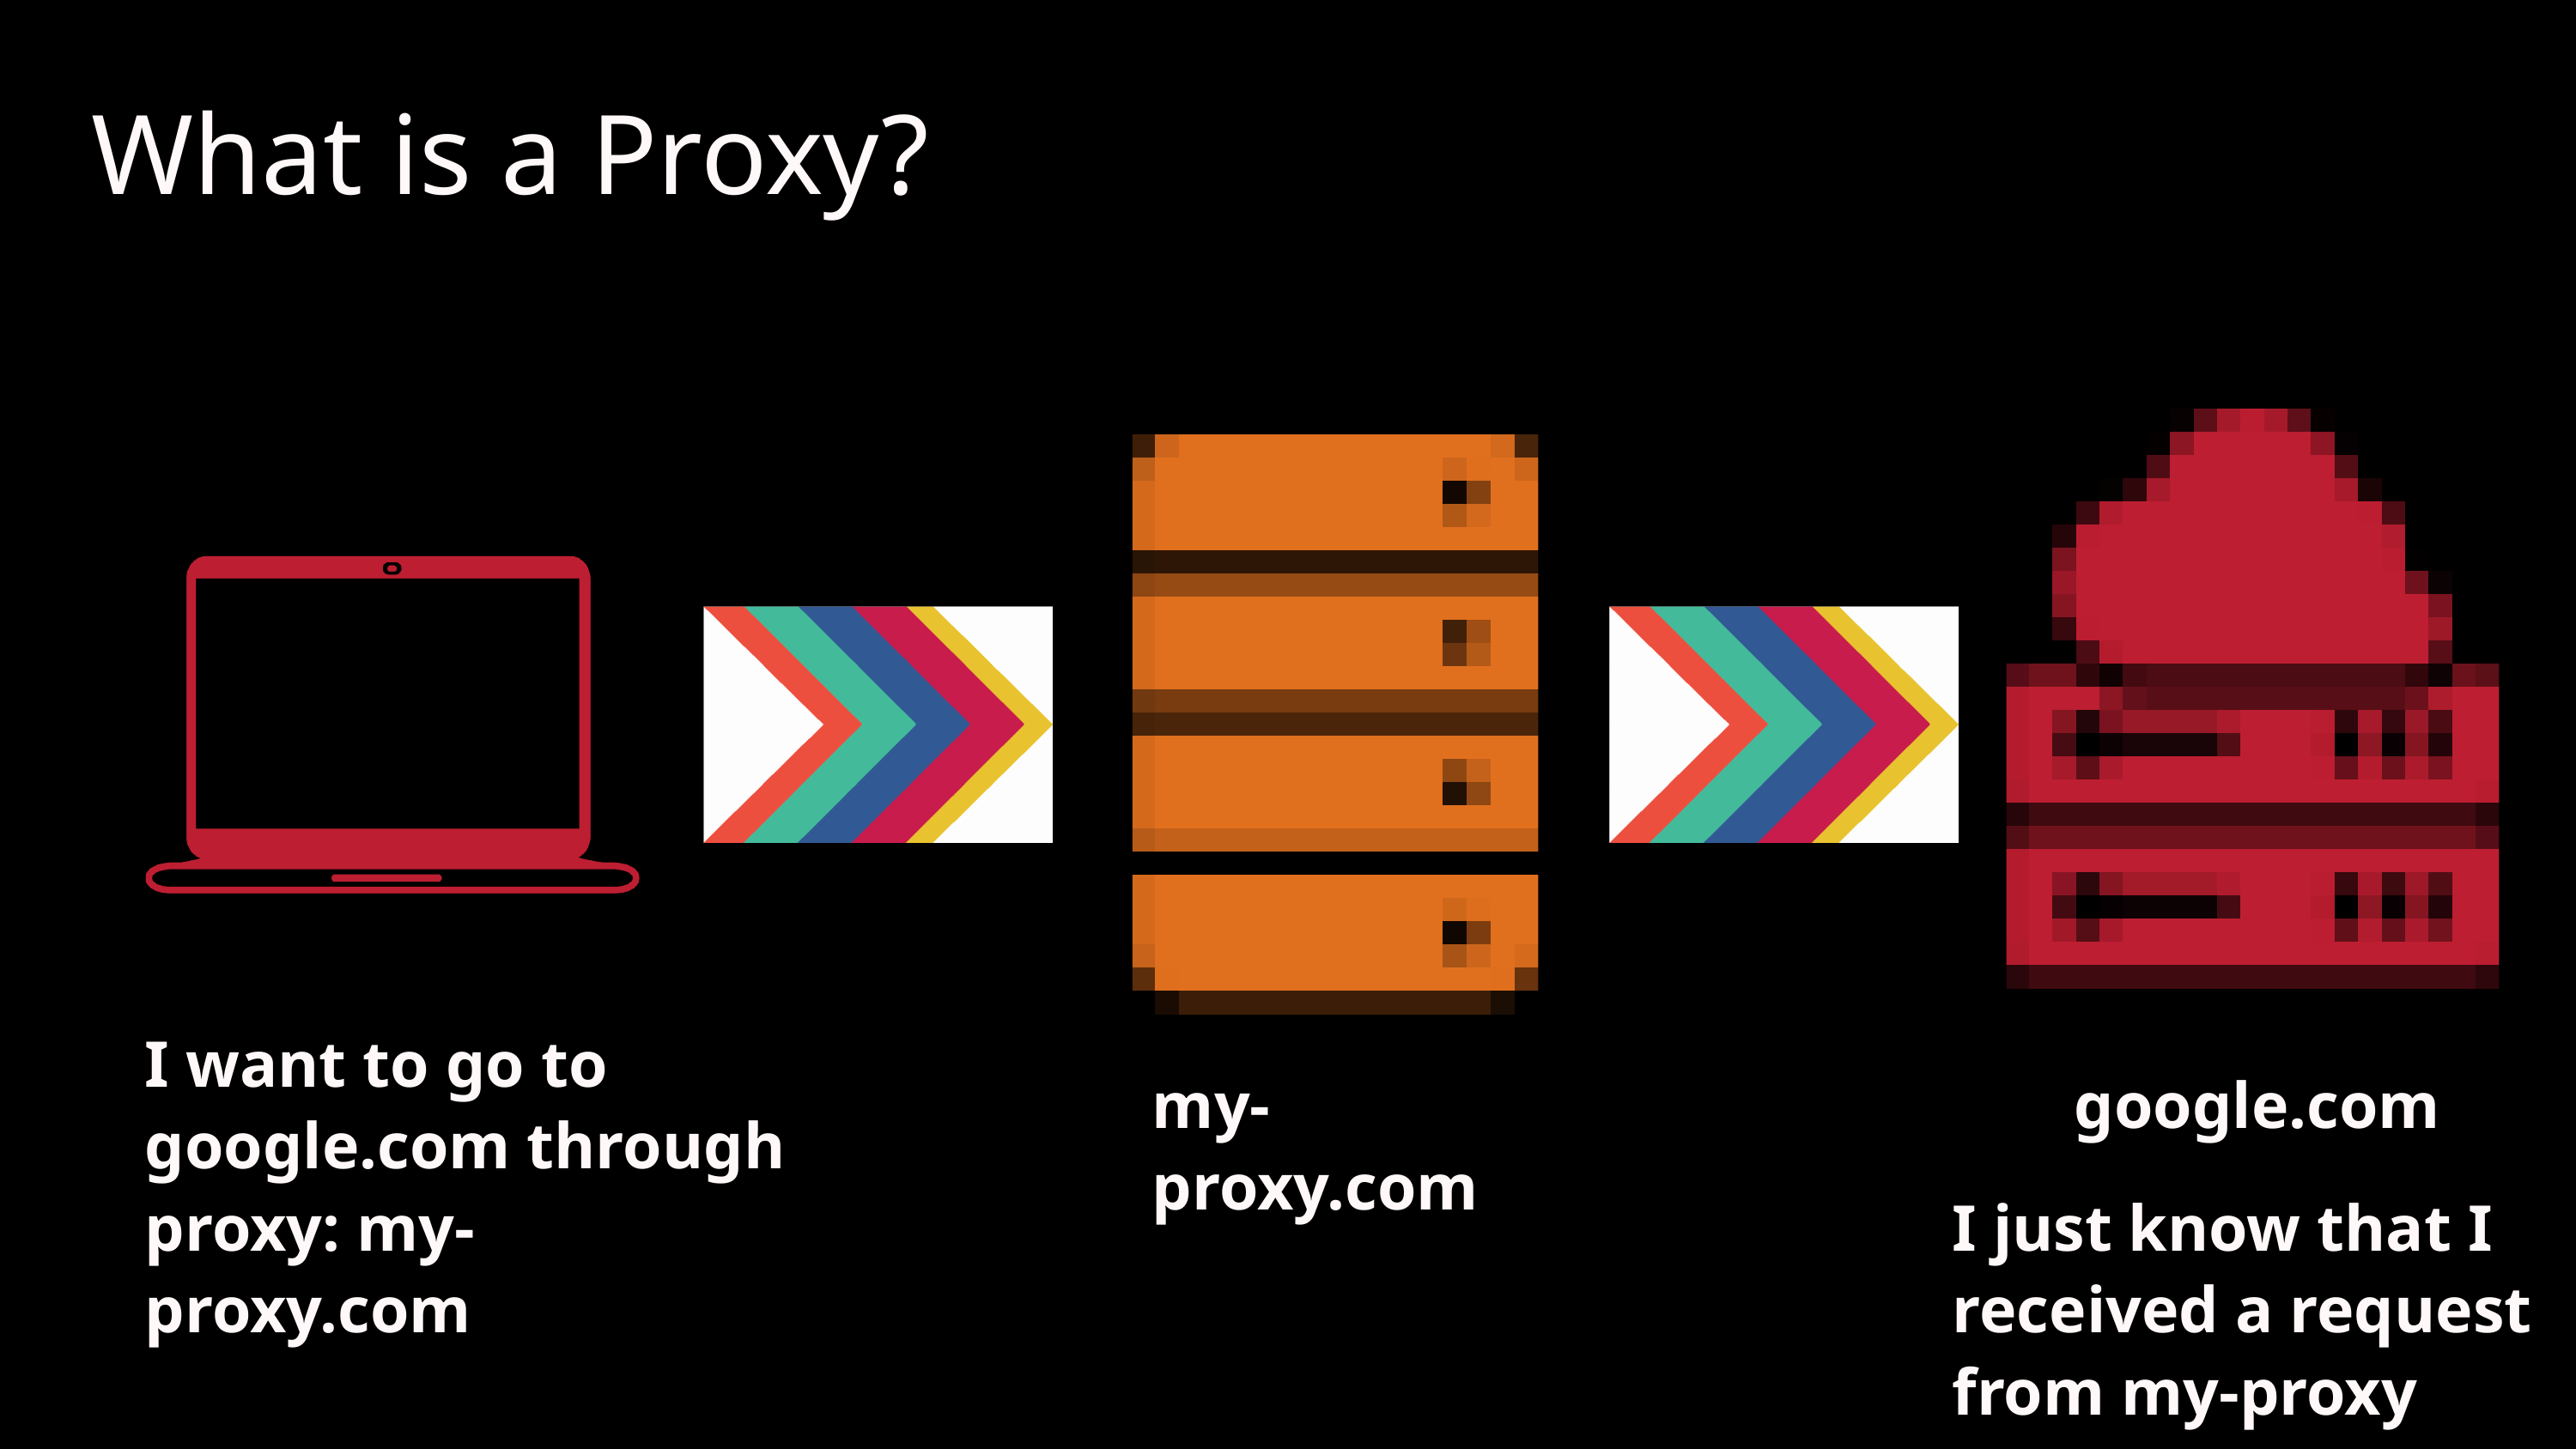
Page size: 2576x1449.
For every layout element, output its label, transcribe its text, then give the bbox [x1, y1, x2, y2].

text_box [102, 434, 683, 1015]
text_box [2006, 409, 2500, 989]
text_box [1132, 434, 1539, 1015]
text_box google.com [2074, 1058, 2471, 1141]
text_box my-proxy.com [1151, 1058, 1581, 1223]
picture [1609, 605, 1959, 843]
picture [703, 605, 1053, 843]
text_box What is a Proxy? [84, 62, 936, 216]
text_box I want to go to google.com through proxy: my-proxy.com [144, 1017, 800, 1346]
text_box I just know that I received a request from my-proxy [1952, 1181, 2576, 1428]
